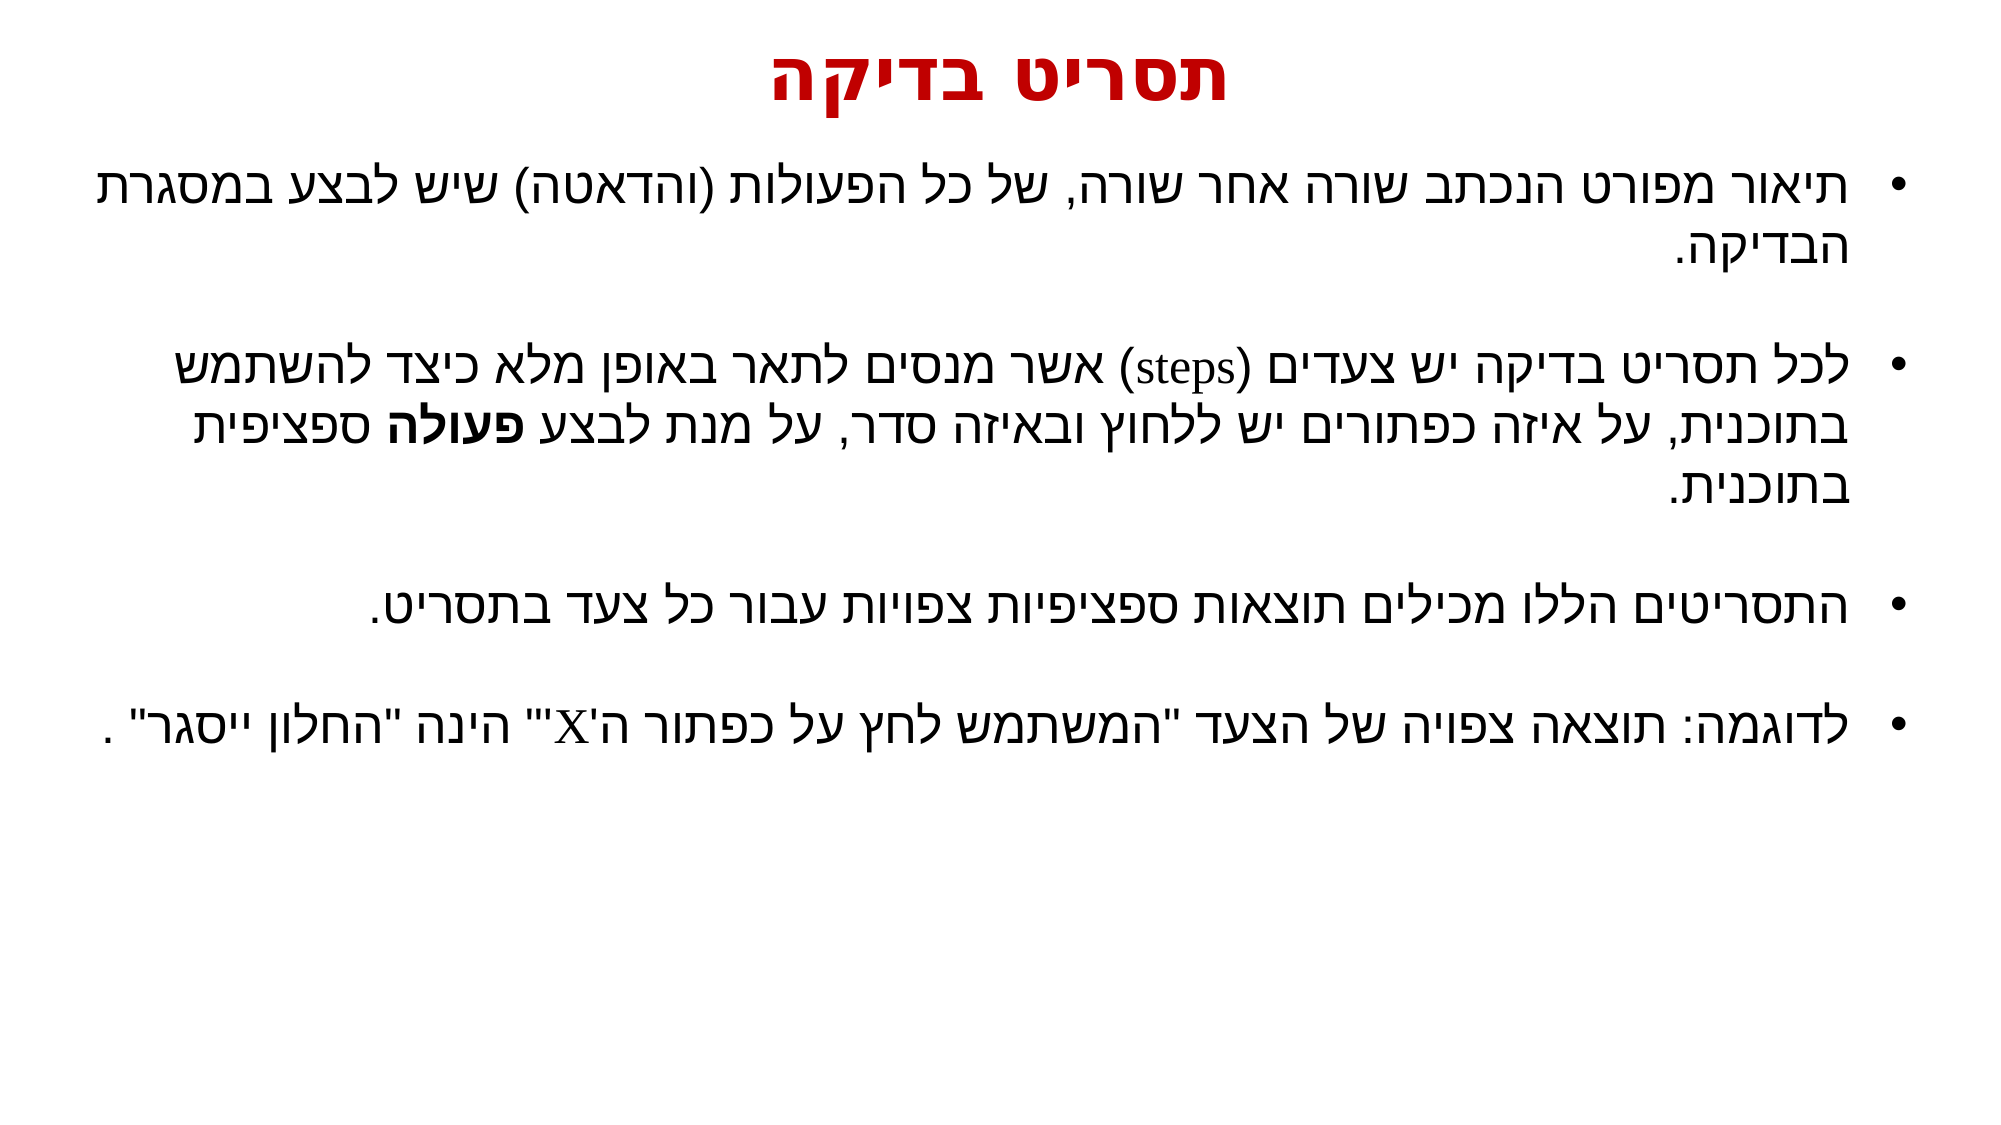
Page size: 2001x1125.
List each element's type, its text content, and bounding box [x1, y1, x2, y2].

title תסריט בדיקה [249, 0, 1750, 145]
text_box תיאור מפורט הנכתב שורה אחר שורה, של כל הפעולות (והדאטה) שיש לבצע במסגרת הבדיקה. לכל תסריט בדיקה יש צעדים (steps) אשר מנסים לתאר באופן מלא כיצד להשתמש בתוכנית, על איזה כפתורים יש ללחוץ ובאיזה סדר, על מנת לבצע פעולה ספציפית בתוכנית. התסריטים הללו מכילים תוצאות ספציפיות צפויות עבור כל צעד בתסריט. לדוגמה: תוצאה צפויה של הצעד "המשתמש לחץ על כפתור ה'X'" הינה "החלון ייסגר" . [77, 145, 1923, 761]
